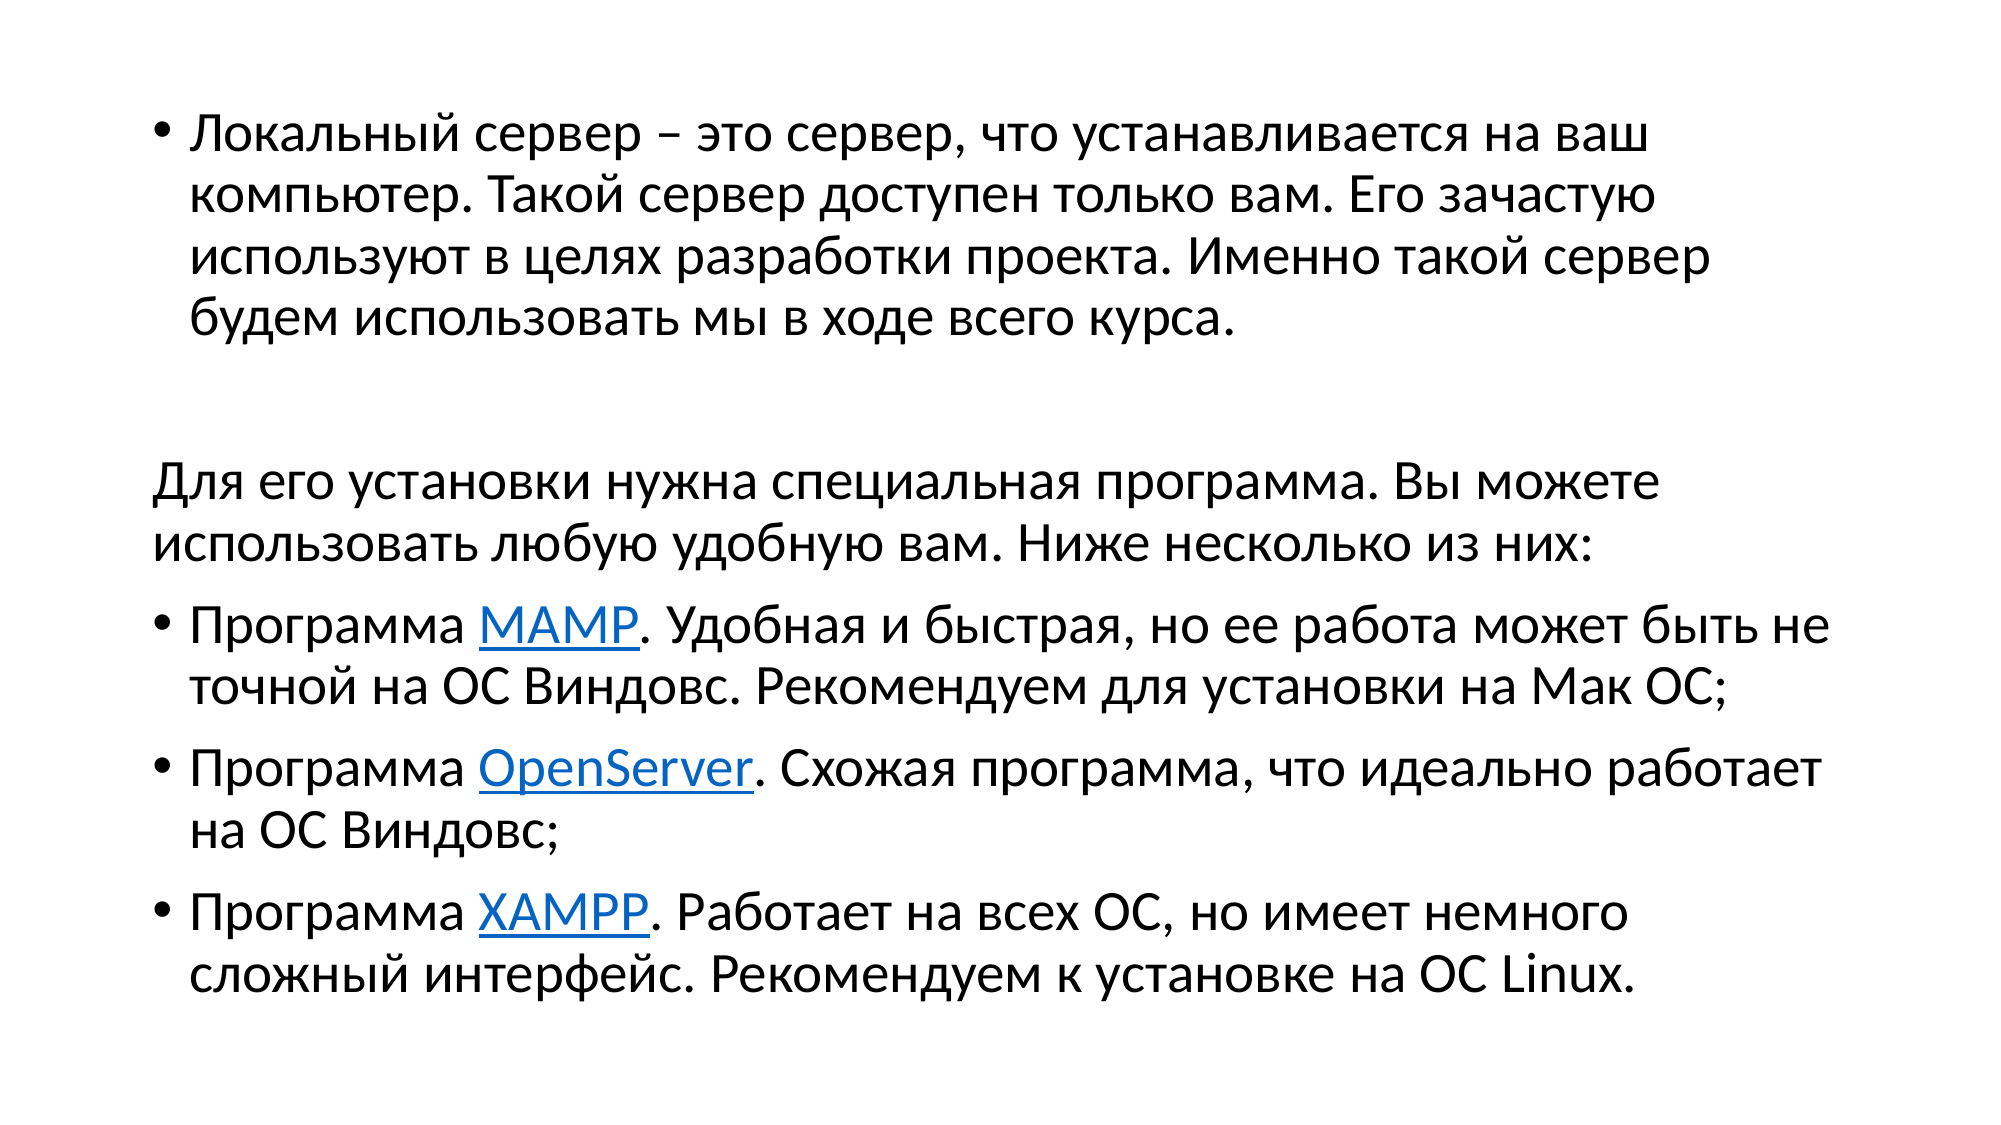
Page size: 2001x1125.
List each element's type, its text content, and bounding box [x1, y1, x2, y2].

list Локальный сервер – это сервер, что устанавливается на ваш компьютер. Такой сервер доступен только вам. Его зачастую используют в целях разработки проекта. Именно такой сервер будем использовать мы в ходе всего курса. Для его установки нужна специальная программа. Вы можете использовать любую удобную вам. Ниже несколько из них: Программа MAMP. Удобная и быстрая, но ее работа может быть не точной на ОС Виндовс. Рекомендуем для установки на Мак ОС; Программа OpenServer. Схожая программа, что идеально работает на ОС Виндовс; Программа XAMPP. Работает на всех ОС, но имеет немного сложный интерфейс. Рекомендуем к установке на ОС Linux. [137, 94, 1863, 1014]
